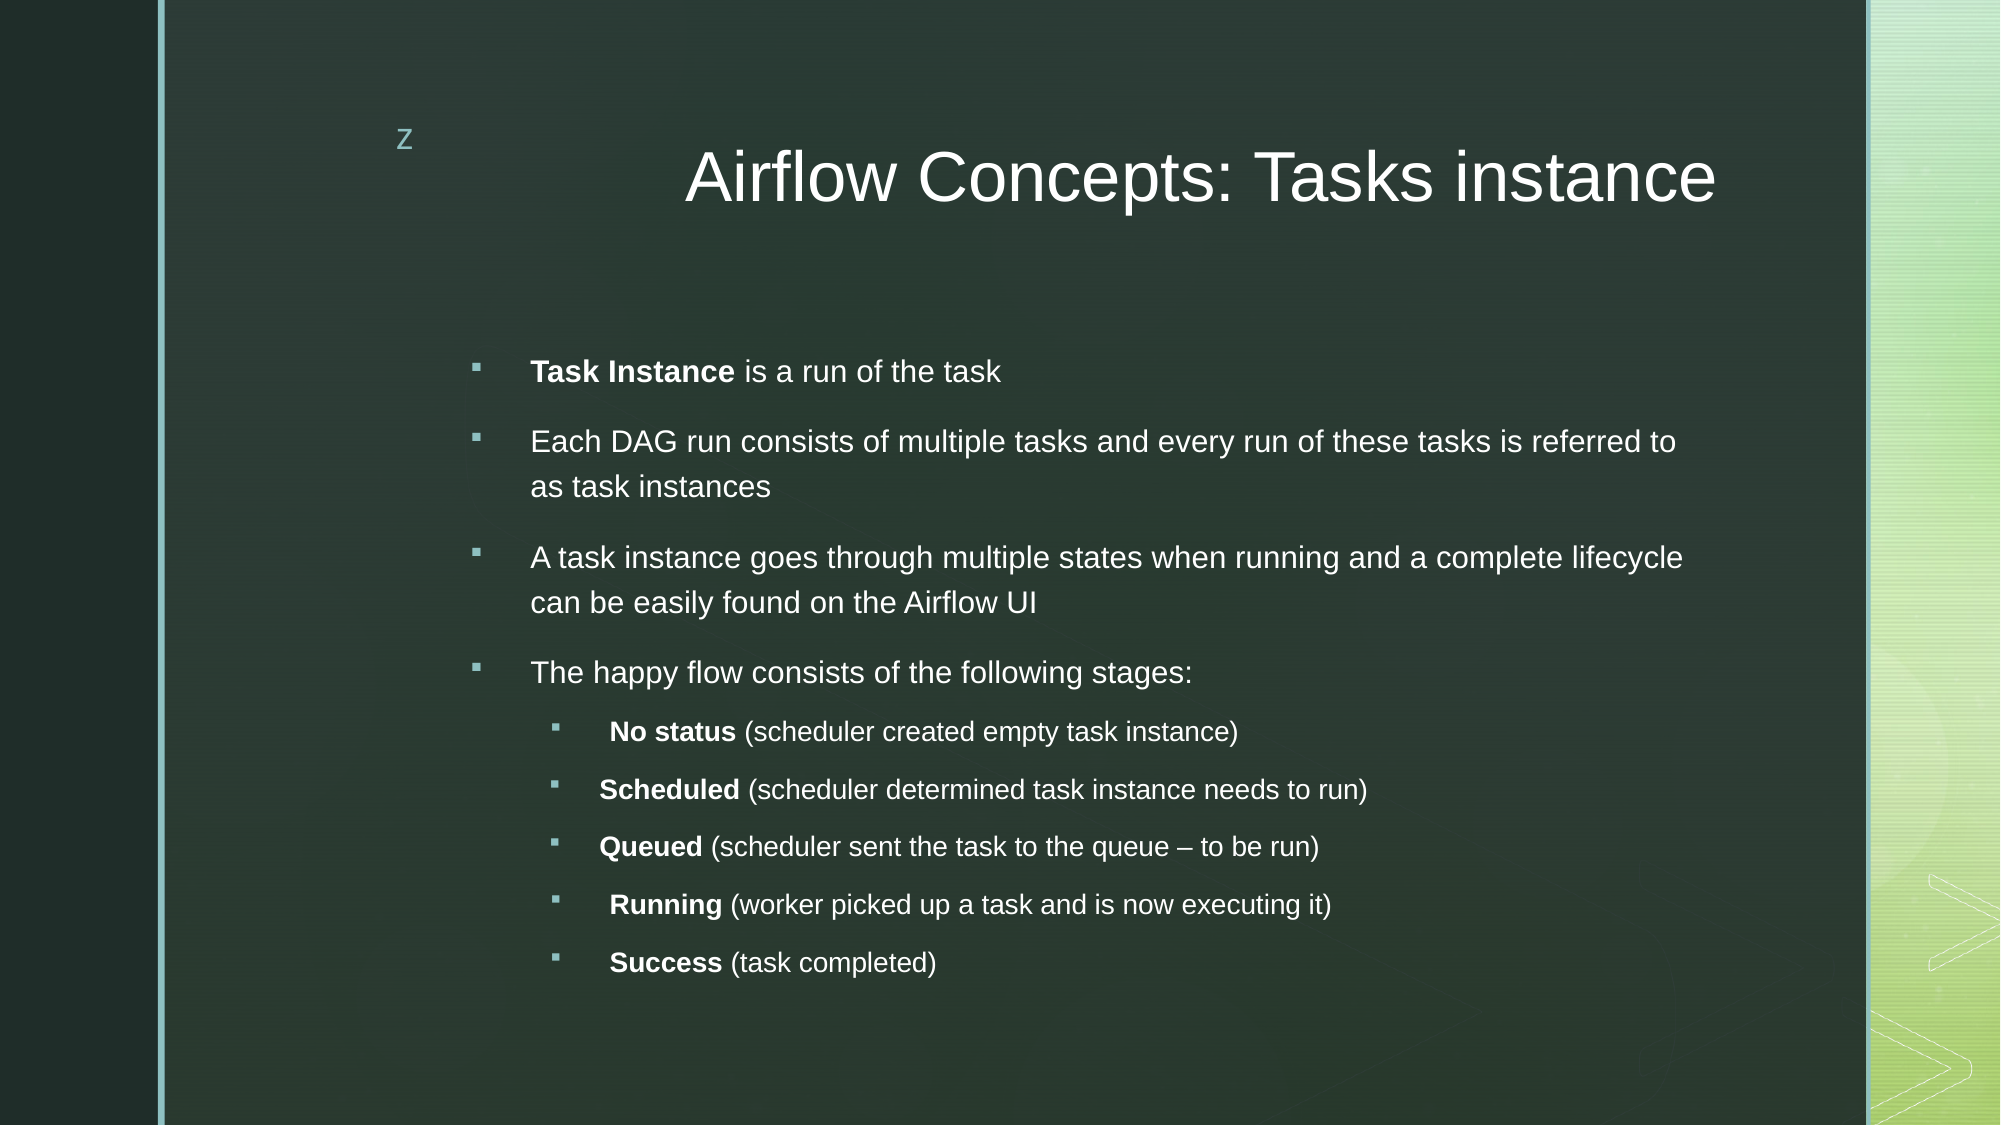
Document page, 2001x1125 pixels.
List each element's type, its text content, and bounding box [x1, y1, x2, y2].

picture [1871, 0, 2001, 1125]
title Airflow Concepts: Tasks instance [428, 132, 1734, 310]
list Task Instance is a run of the task Each DAG run consists of multiple tasks and every run of these tasks is referred to as task instances A task instance goes through multiple states when running and a complete lifecycle can be easily found on the Airflow UI The happy flow consists of the following stages: No status (scheduler created empty task instance) Scheduled (scheduler determined task instance needs to run) Queued (scheduler sent the task to the queue – to be run) Running (worker picked up a task and is now executing it) Success (task completed) [454, 336, 1734, 993]
